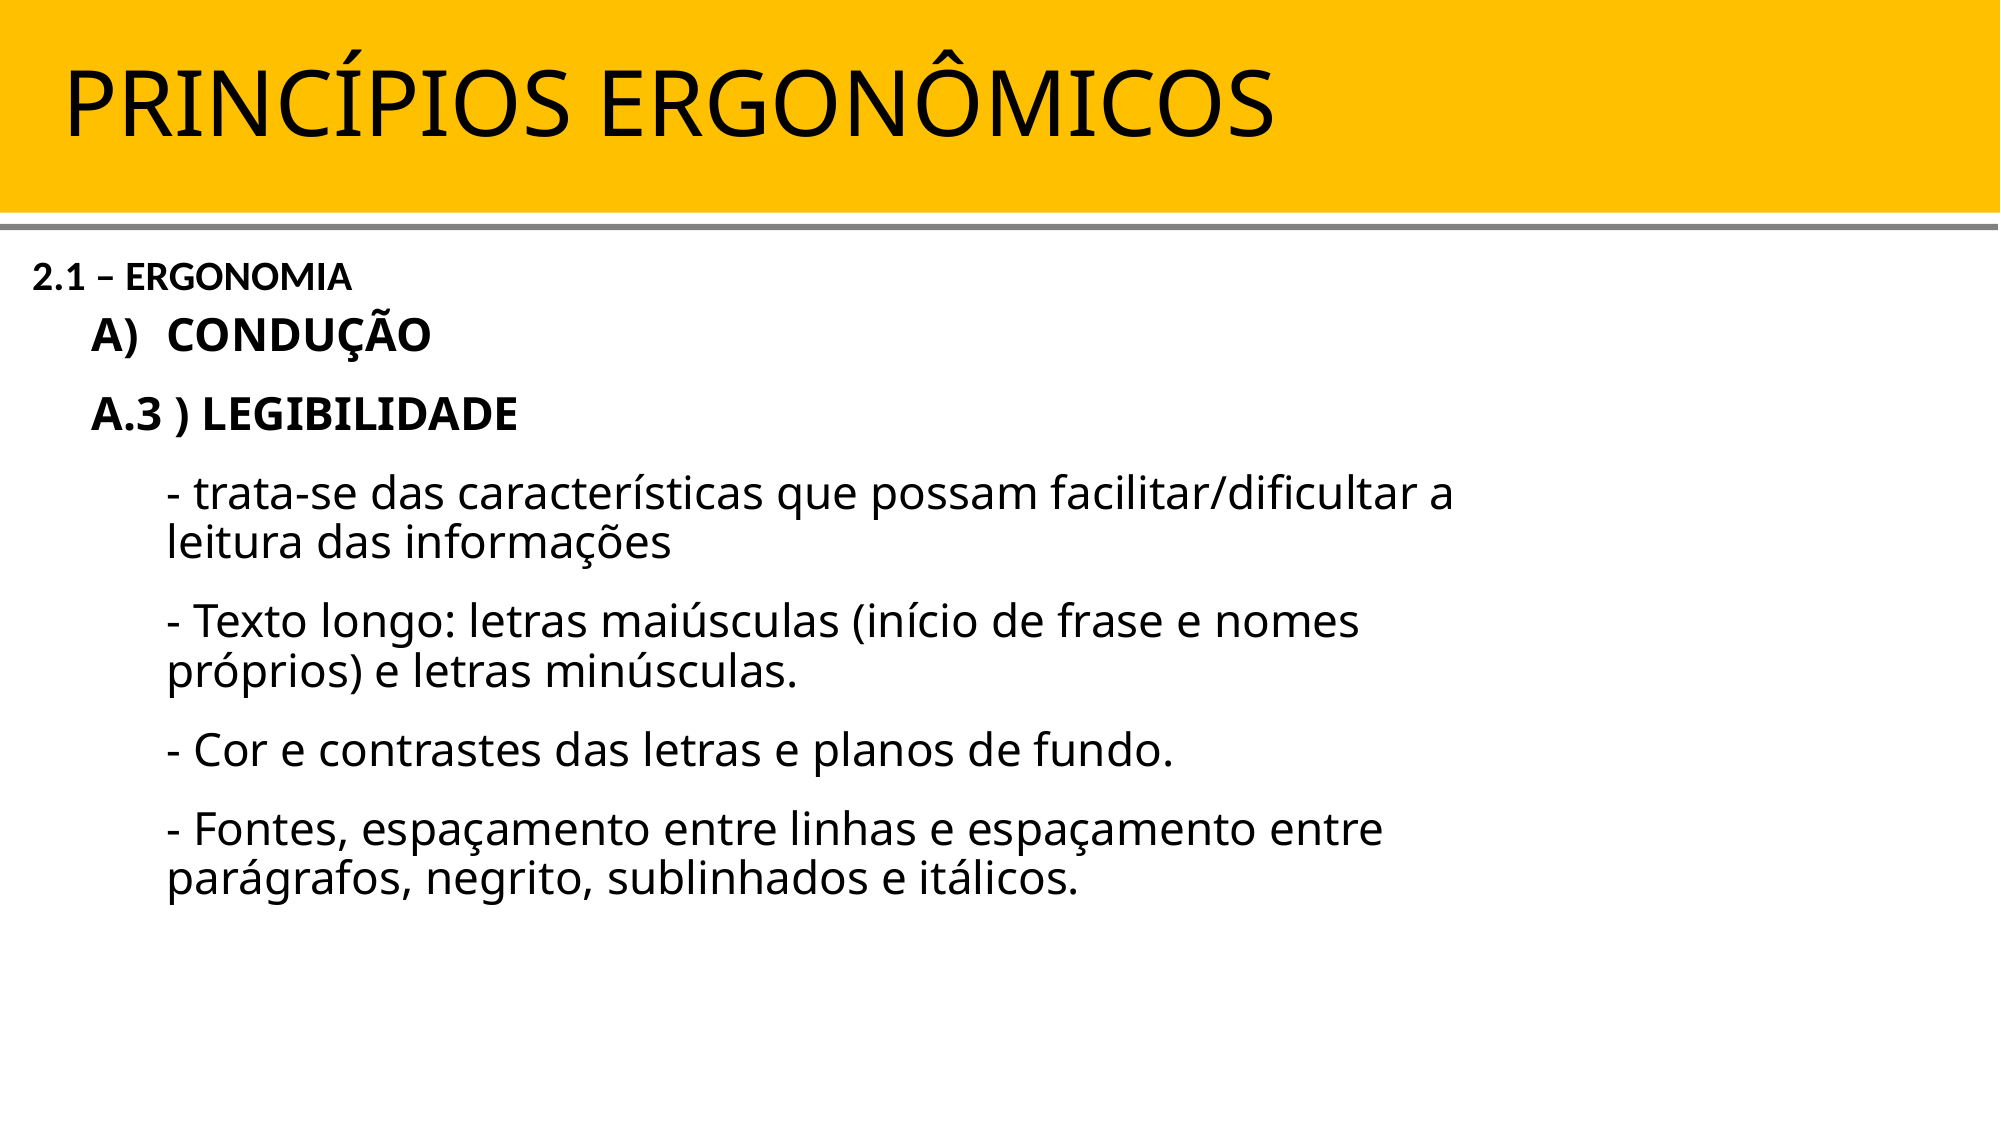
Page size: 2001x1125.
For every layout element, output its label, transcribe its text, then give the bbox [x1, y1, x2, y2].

text_box 2.1 – ERGONOMIA [17, 241, 368, 306]
text_box PRINCÍPIOS ERGONÔMICOS [0, 0, 2000, 213]
text_box CONDUÇÃO A.3 ) LEGIBILIDADE - trata-se das características que possam facilitar/dificultar a leitura das informações - Texto longo: letras maiúsculas (início de frase e nomes próprios) e letras minúsculas. - Cor e contrastes das letras e planos de fundo. - Fontes, espaçamento entre linhas e espaçamento entre parágrafos, negrito, sublinhados e itálicos. [76, 307, 1564, 1090]
